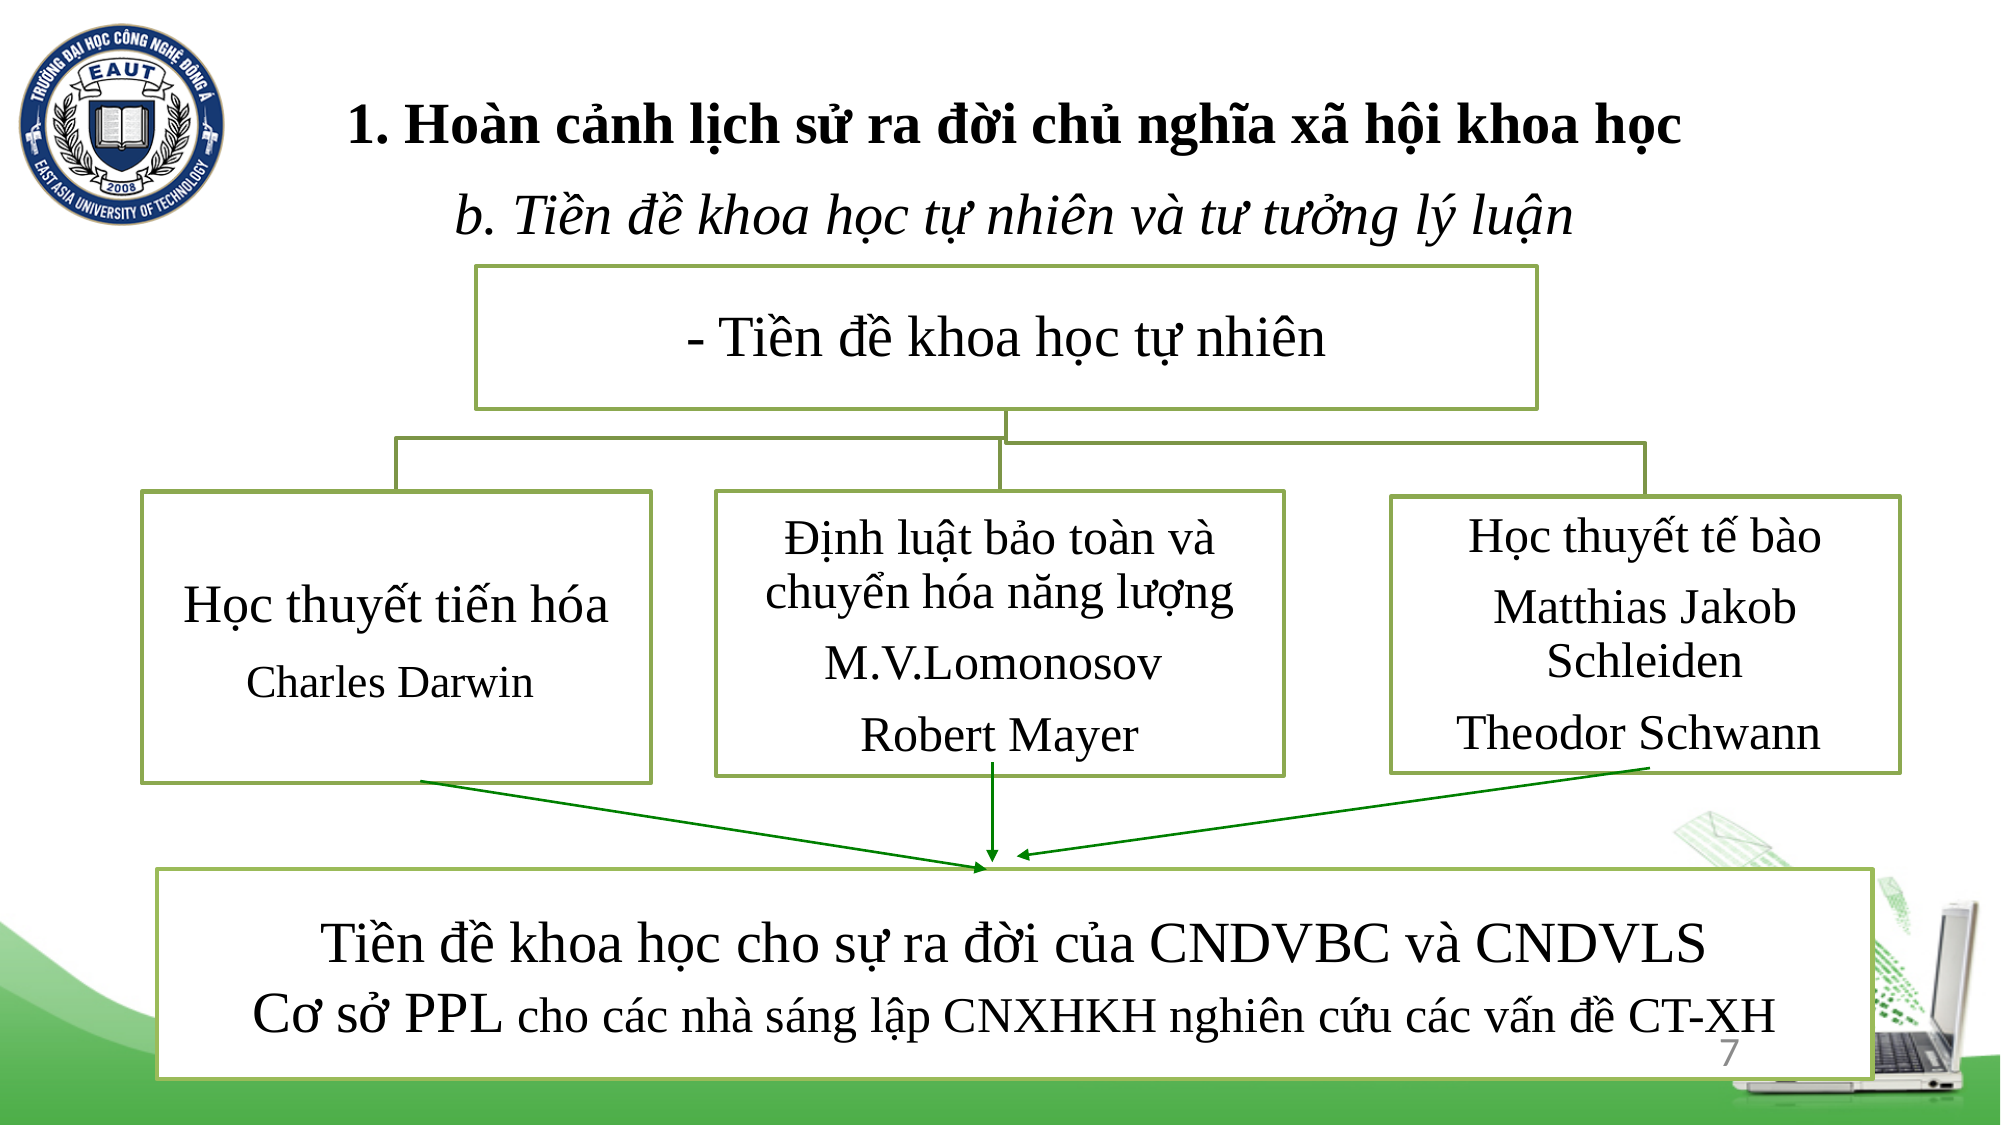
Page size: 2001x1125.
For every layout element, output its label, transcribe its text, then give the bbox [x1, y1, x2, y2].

slide_number 7 [1288, 1019, 1756, 1080]
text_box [419, 780, 988, 870]
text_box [1016, 767, 1651, 857]
text_box Tiền đề khoa học cho sự ra đời của CNDVBC và CNDVLS Cơ sở PPL cho các nhà sáng lập CNXHKH nghiên cứu các vấn đề CT-XH [155, 985, 1875, 1081]
picture [0, 0, 2001, 1125]
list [99, 266, 1901, 974]
title 1. Hoàn cảnh lịch sử ra đời chủ nghĩa xã hội khoa học b. Tiền đề khoa học tự nhiên và tư tưởng lý luận [114, 47, 1915, 244]
